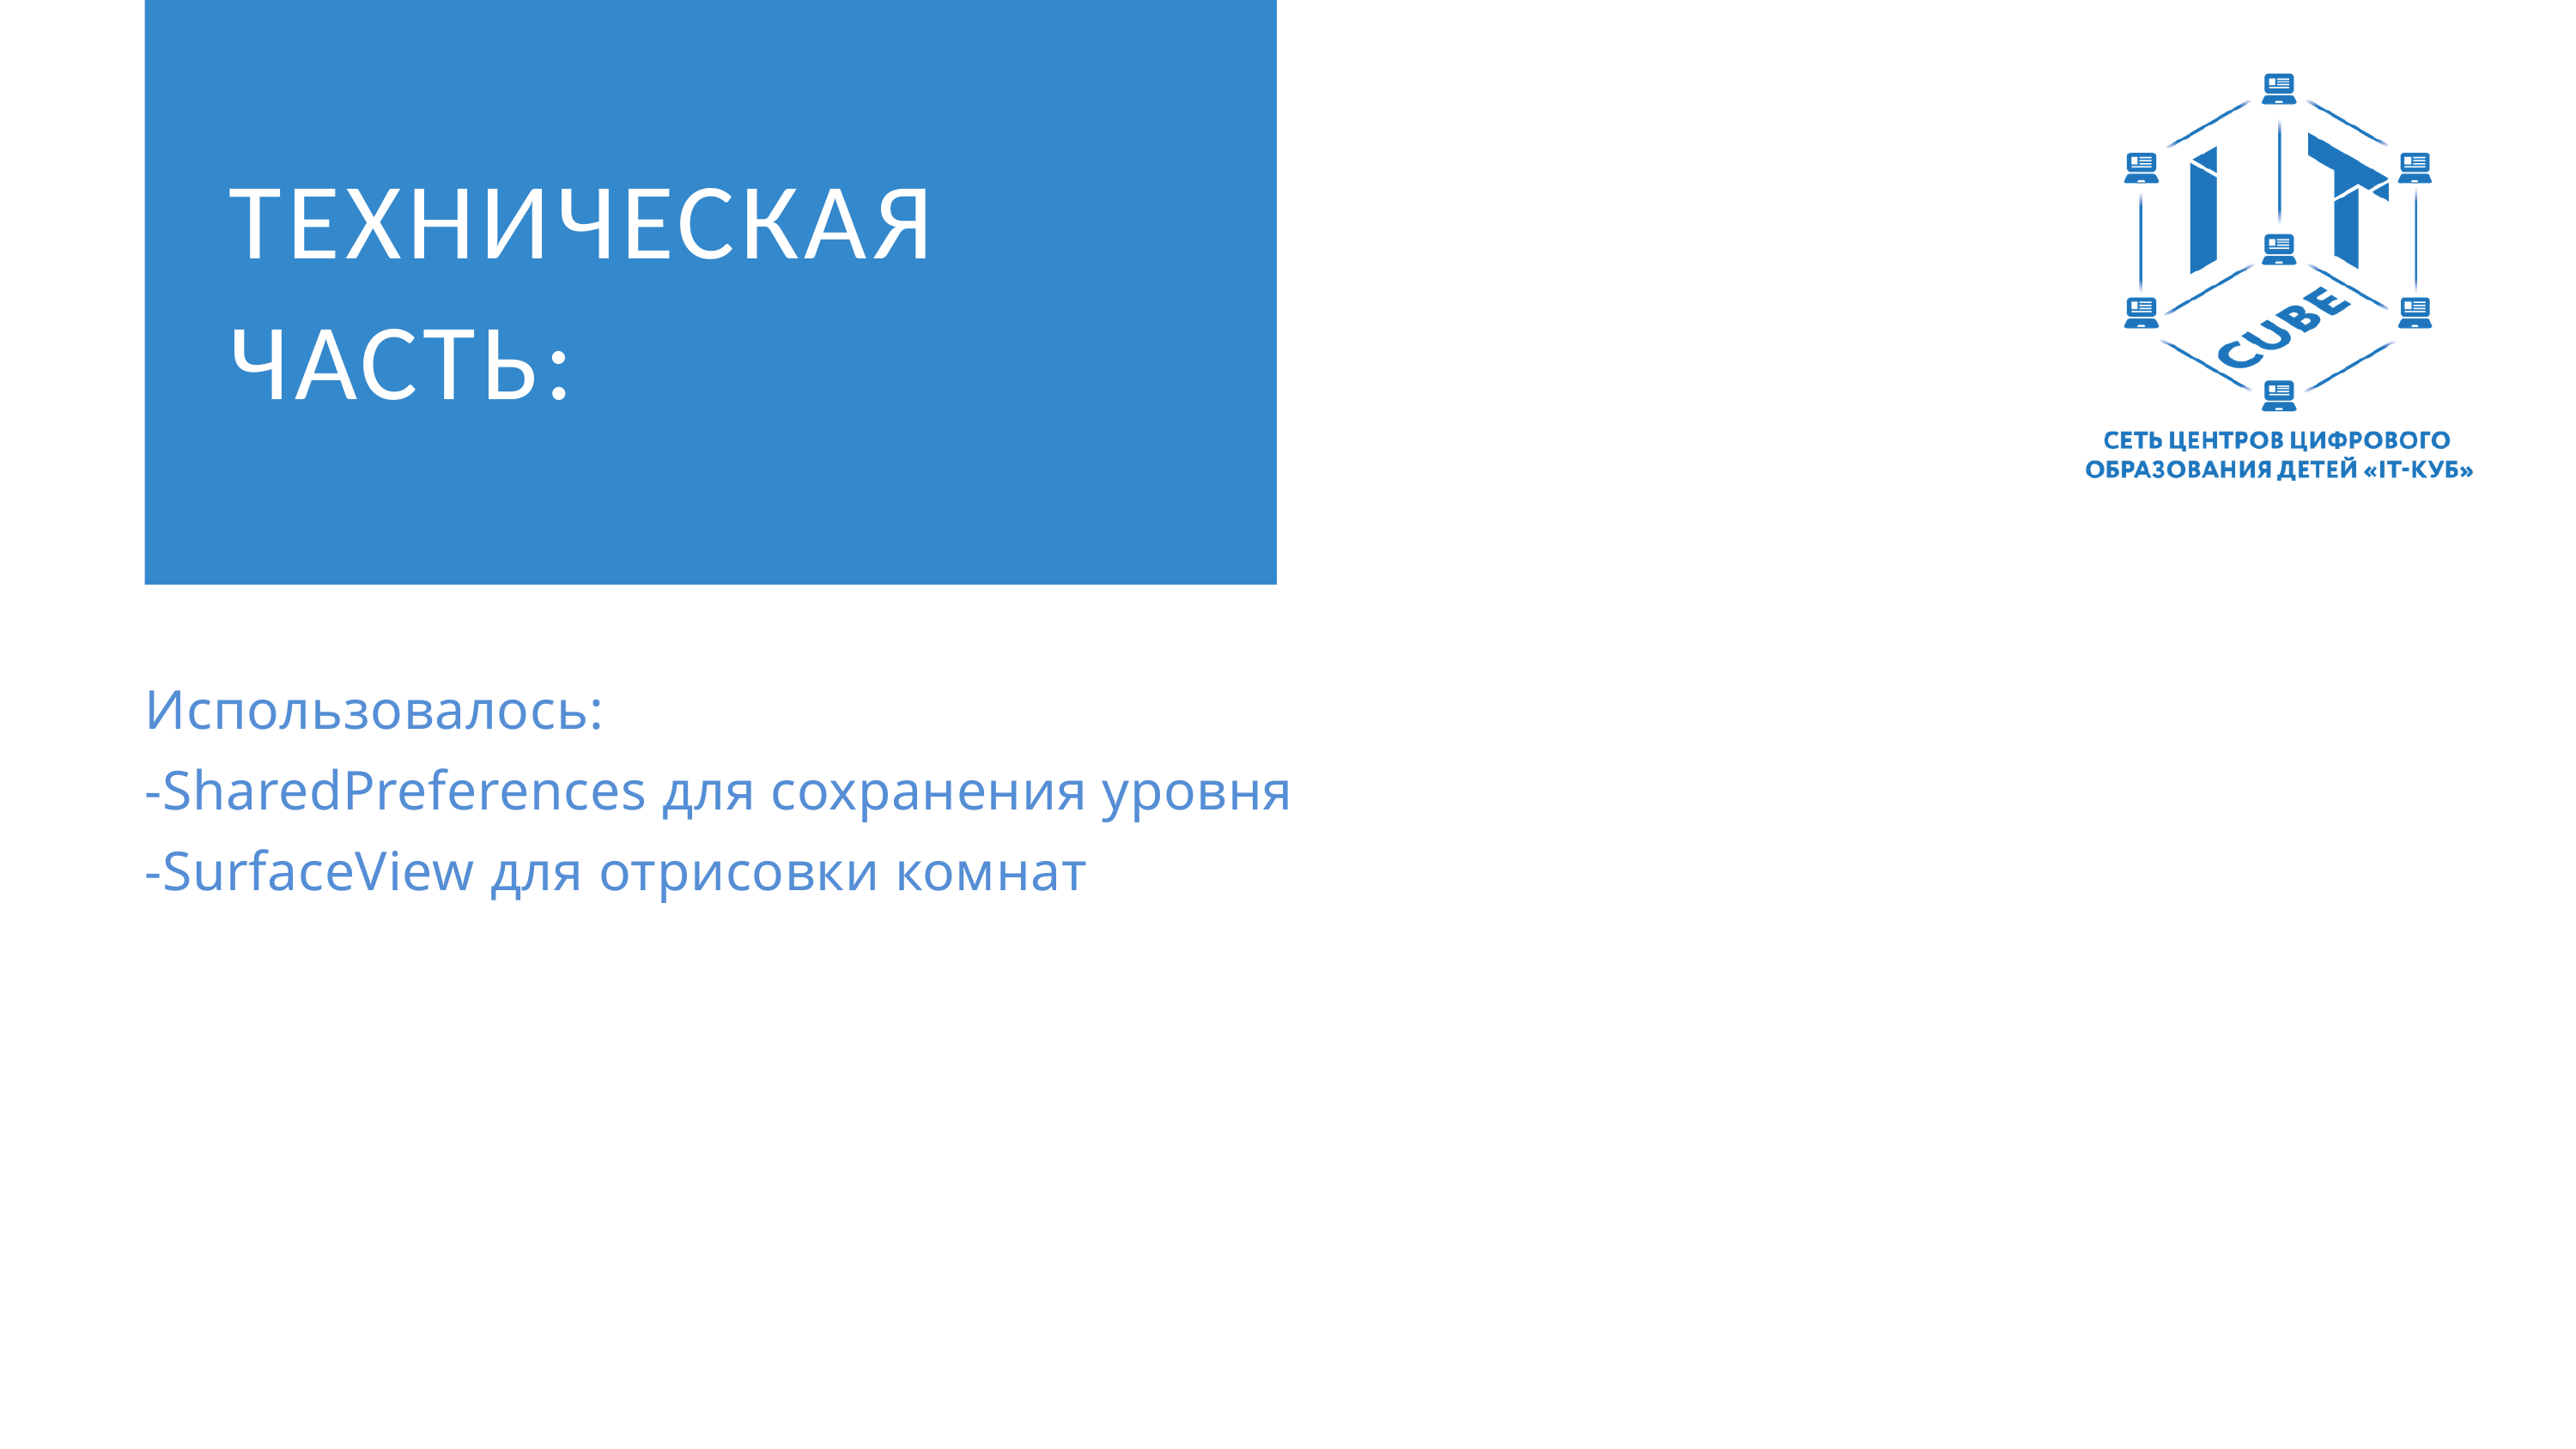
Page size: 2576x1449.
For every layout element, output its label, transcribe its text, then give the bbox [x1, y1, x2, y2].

picture [2063, 52, 2501, 519]
text_box Использовалось: -SharedPreferences для сохранения уровня -SurfaceView для отрисовки комнат [144, 659, 1846, 1063]
text_box [144, 0, 1277, 585]
text_box ТЕХНИЧЕСКАЯ ЧАСТЬ: [228, 138, 1201, 421]
